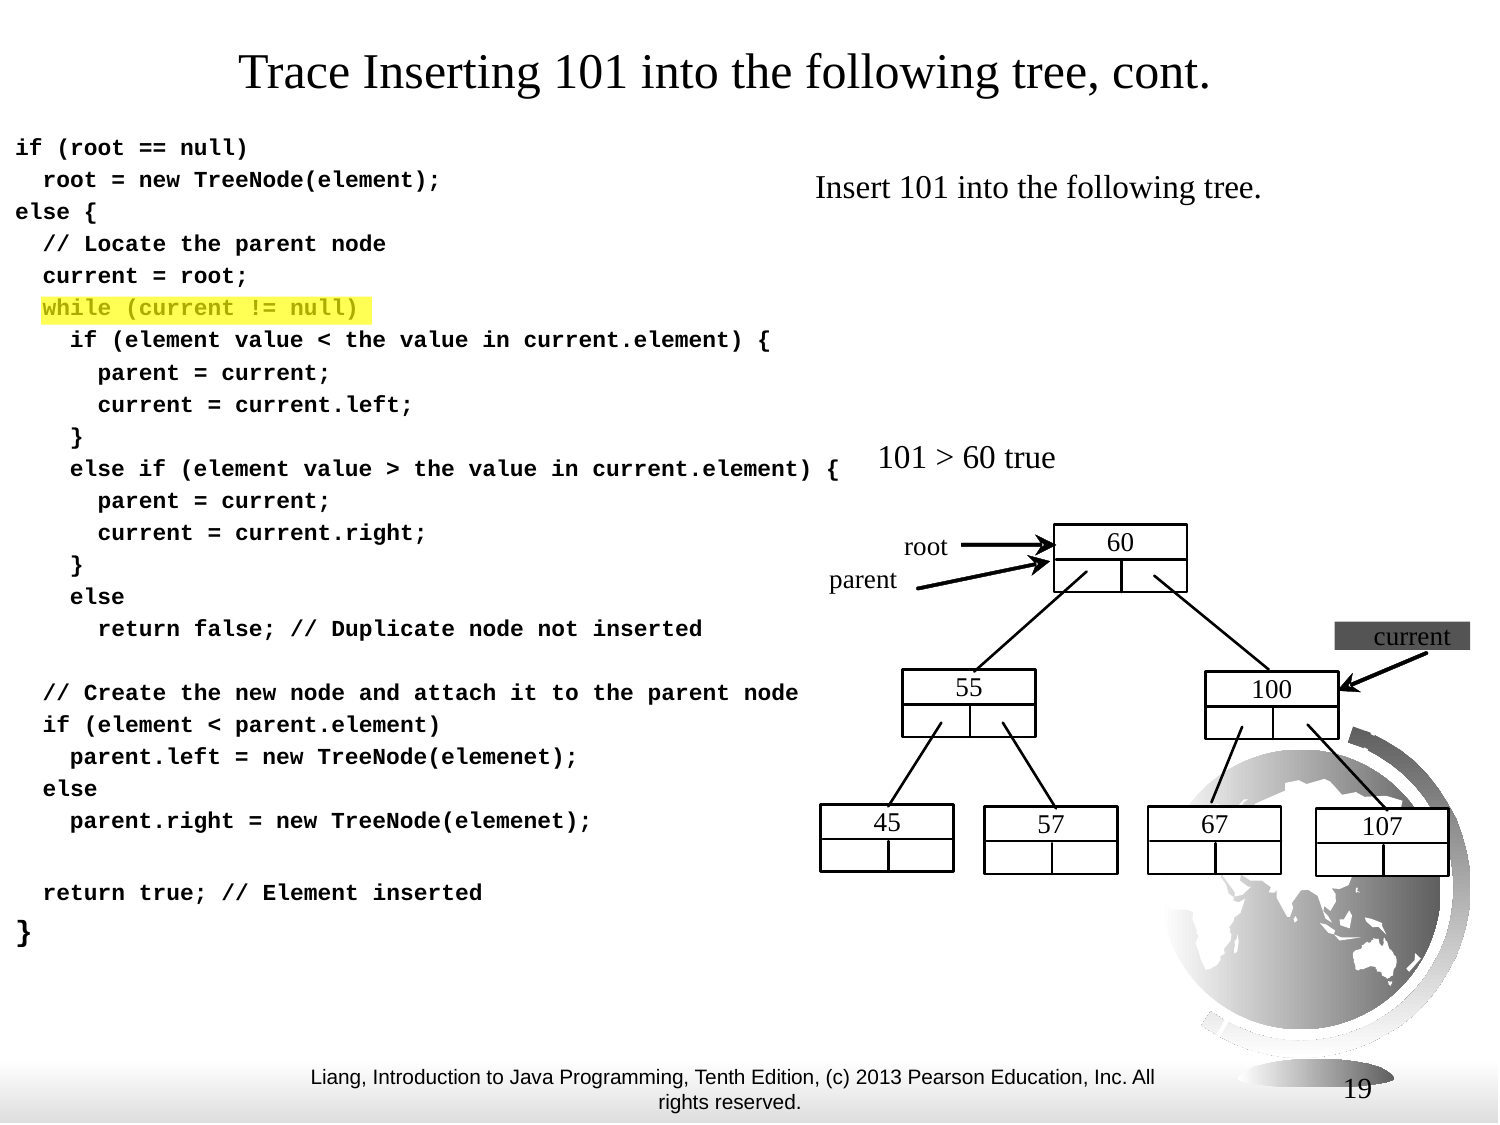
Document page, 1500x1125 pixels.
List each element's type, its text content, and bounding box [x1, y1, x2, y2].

text_box 101 > 60 true [862, 432, 1075, 491]
title Trace Inserting 101 into the following tree, cont. [0, 24, 1450, 113]
text_box Insert 101 into the following tree. [799, 162, 1463, 238]
text_box [41, 296, 372, 325]
list if (root == null) root = new TreeNode(element); else { // Locate the parent node current = root; while (current != null) if (element value < the value in current.element) { parent = current; current = current.left; } else if (element value > the value in current.element) { parent = current; current = current.right; } else return false; // Duplicate node not inserted // Create the new node and attach it to the parent node if (element < parent.element) parent.left = new TreeNode(elemenet); else parent.right = new TreeNode(elemenet); return true; // Element inserted } [0, 125, 950, 1088]
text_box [812, 499, 1488, 1037]
slide_number 19 [1074, 1049, 1388, 1125]
